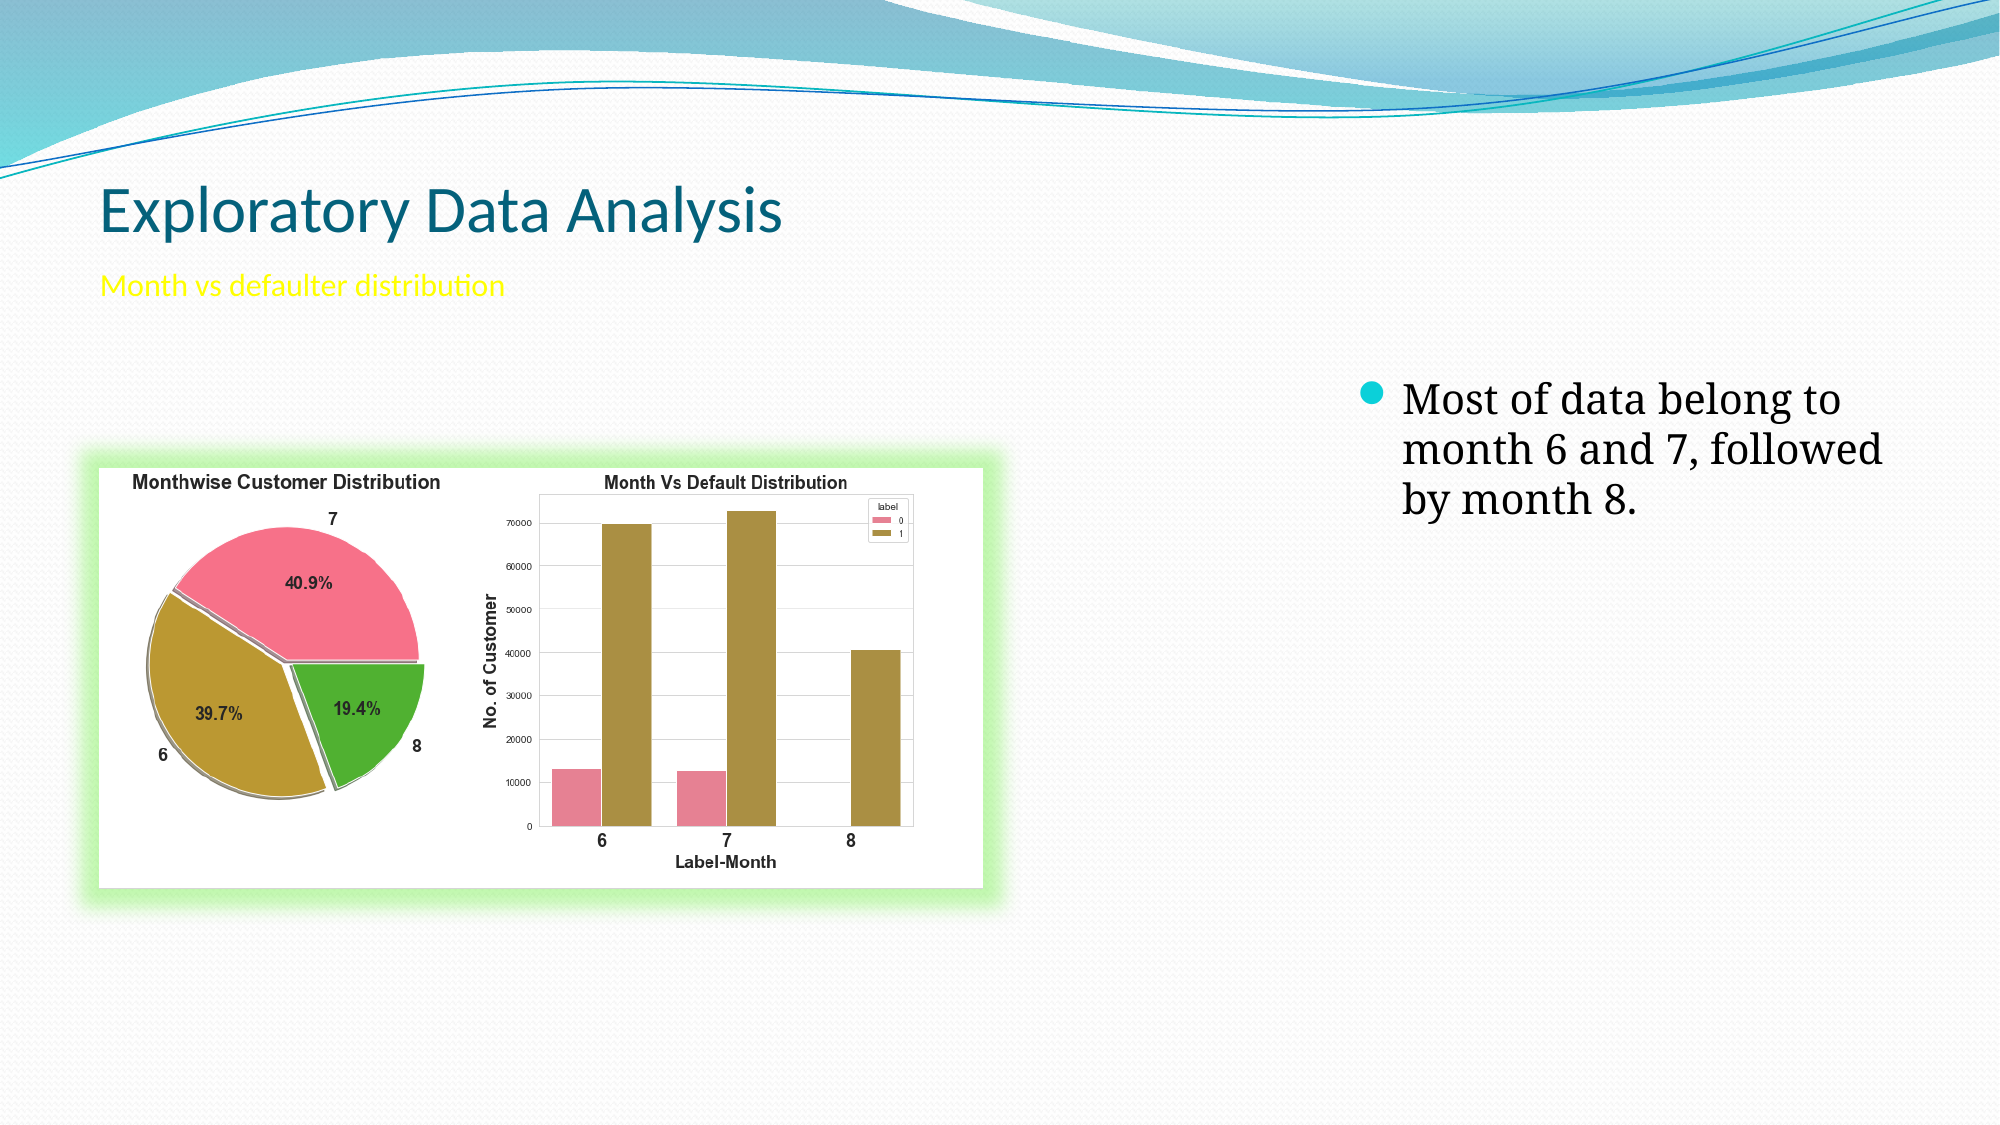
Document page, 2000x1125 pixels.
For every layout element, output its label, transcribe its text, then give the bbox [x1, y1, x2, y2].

title Exploratory Data Analysis Month vs defaulter distribution [99, 115, 1900, 303]
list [99, 468, 984, 890]
list Most of data belong to month 6 and 7, followed by month 8. [1342, 365, 1905, 962]
